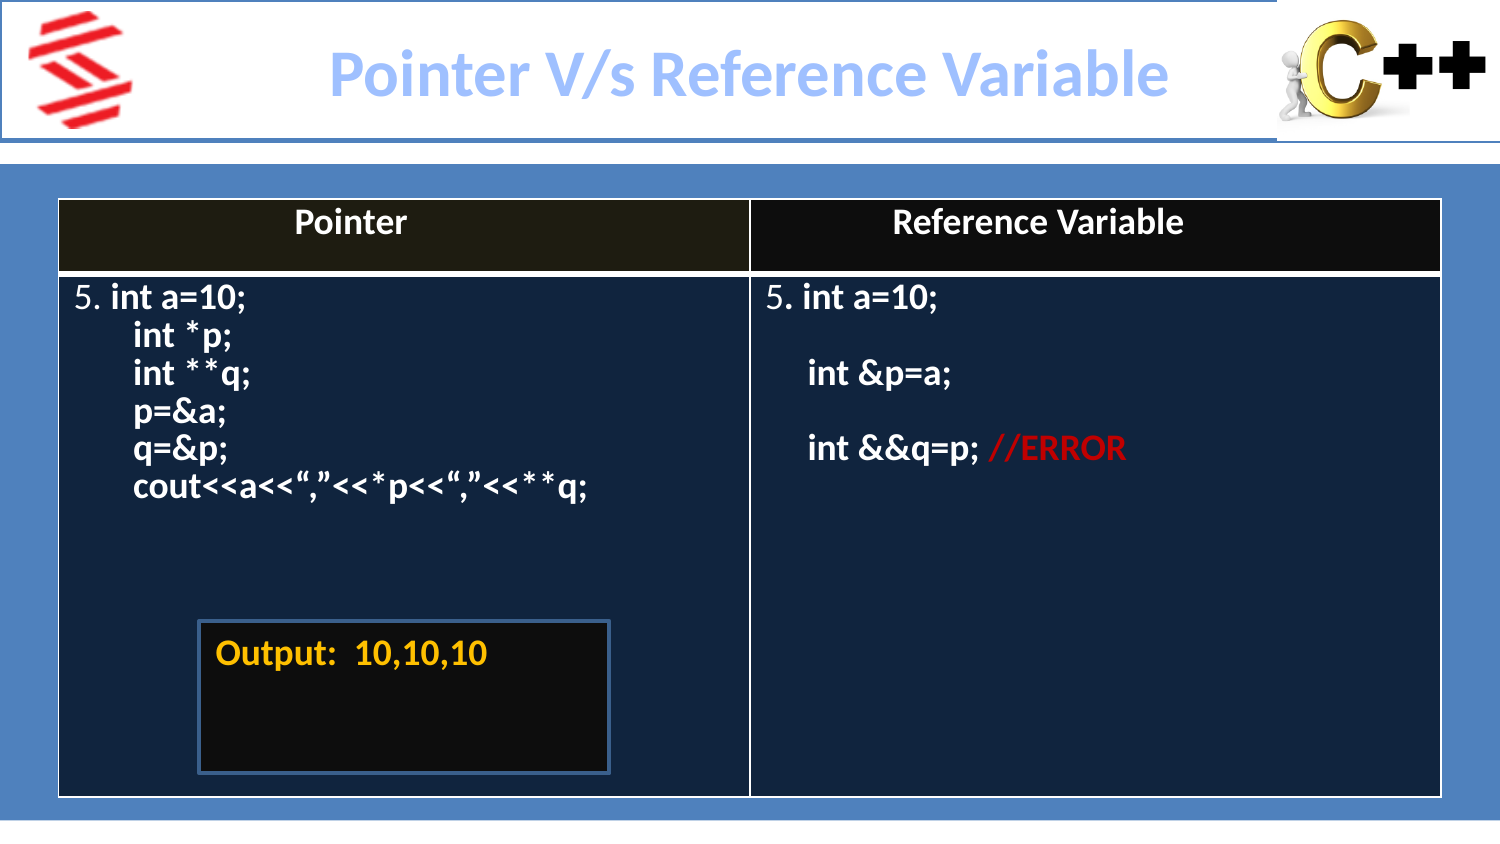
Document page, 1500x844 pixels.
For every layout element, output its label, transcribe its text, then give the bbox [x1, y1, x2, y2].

text_box Output: 10,10,10 [200, 621, 503, 726]
list [0, 164, 1500, 844]
table_cell 5. int a=10; int &p=a; int &&q=p; //ERROR [751, 277, 1440, 796]
table_header Reference Variable [751, 200, 1440, 271]
table_cell 5. int a=10; int *p; int **q; p=&a; q=&p; cout<<a<<“,”<<*p<<“,”<<**q; [59, 277, 749, 796]
text_box [197, 619, 611, 775]
picture [1277, 0, 1500, 141]
picture [23, 11, 141, 130]
title Pointer V/s Reference Variable [0, 0, 1274, 143]
table_header Pointer [59, 200, 749, 271]
